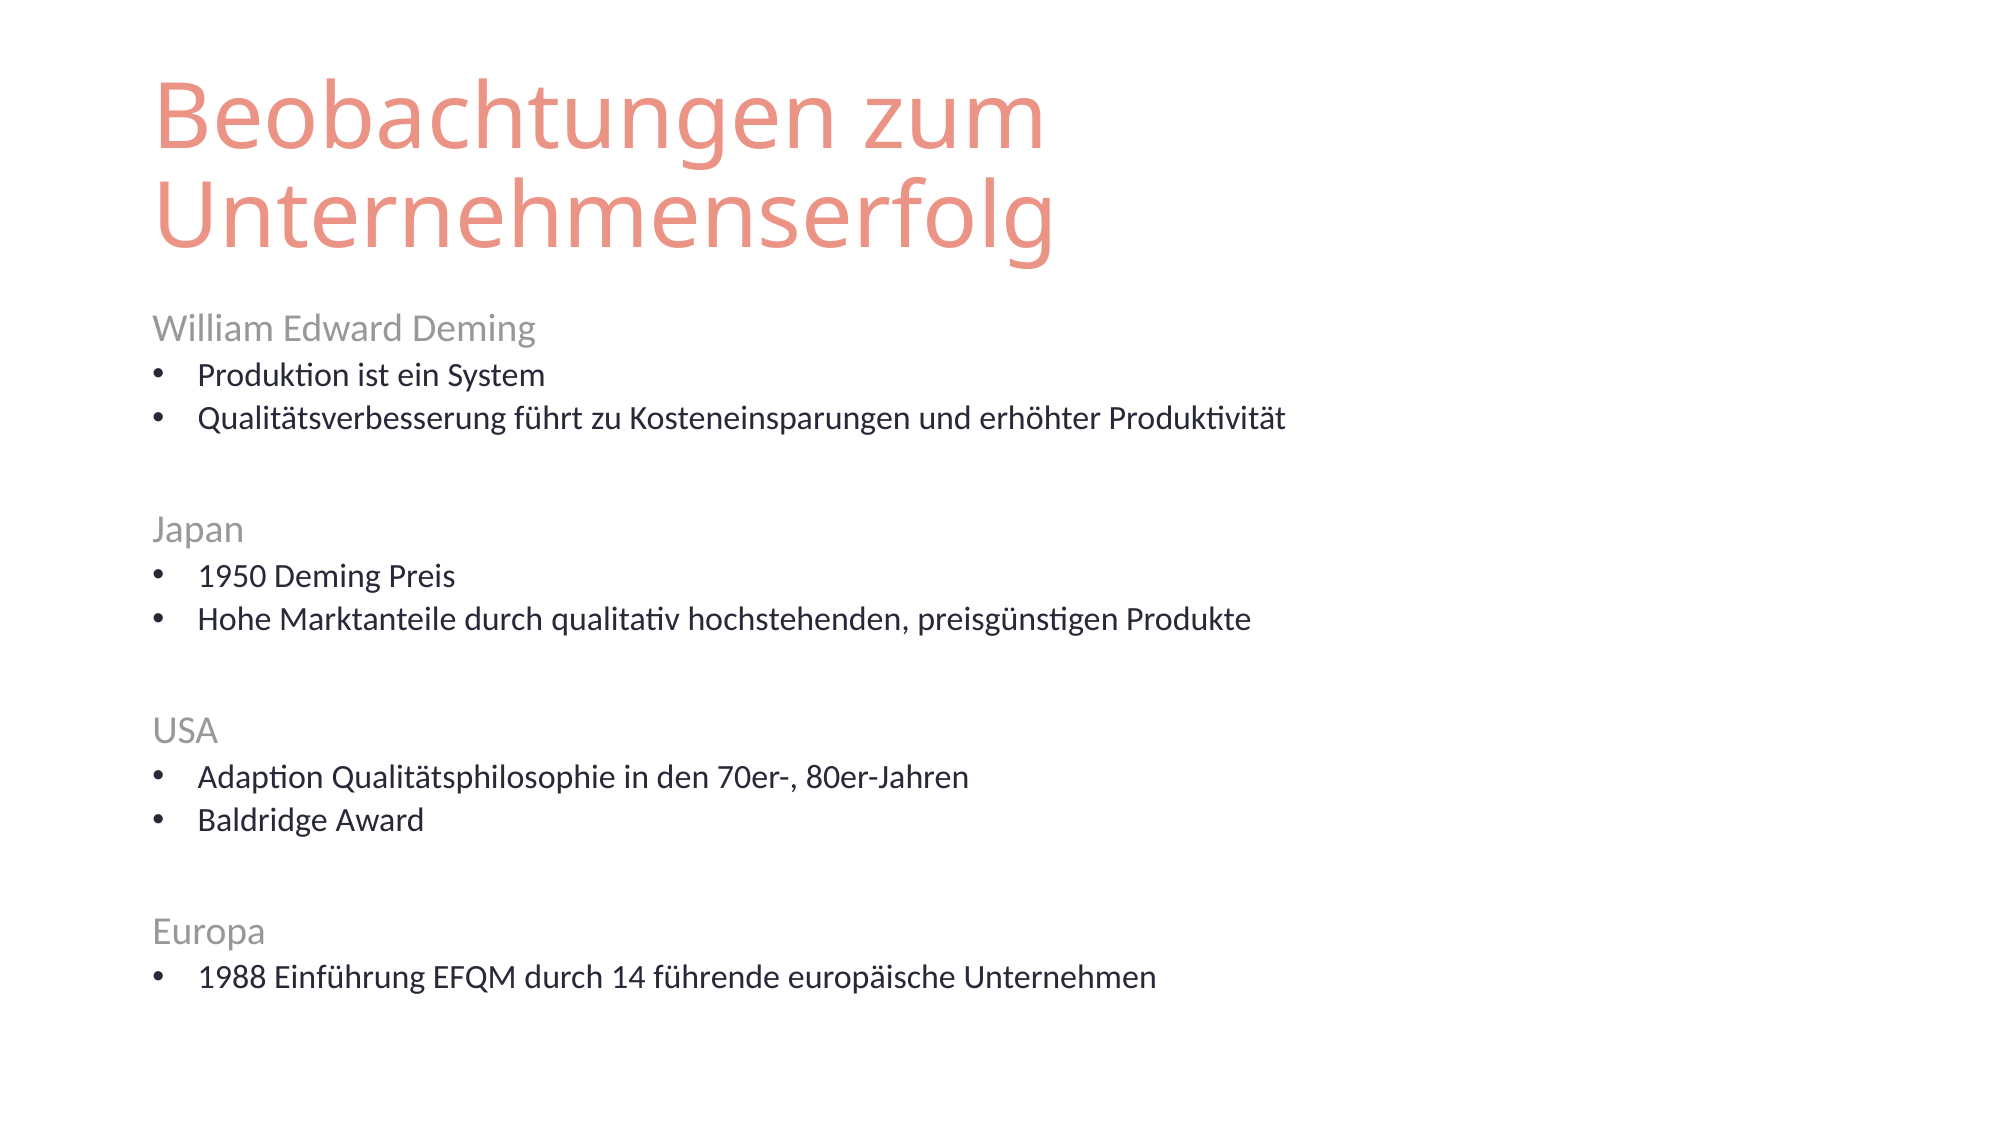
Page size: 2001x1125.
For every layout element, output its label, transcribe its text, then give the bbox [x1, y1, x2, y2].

list William Edward Deming Produktion ist ein System Qualitätsverbesserung führt zu Kosteneinsparungen und erhöhter Produktivität Japan 1950 Deming Preis Hohe Marktanteile durch qualitativ hochstehenden, preisgünstigen Produkte USA Adaption Qualitätsphilosophie in den 70er-, 80er-Jahren Baldridge Award Europa 1988 Einführung EFQM durch 14 führende europäische Unternehmen [137, 299, 1863, 1014]
title Beobachtungen zum Unternehmenserfolg [137, 59, 1863, 278]
